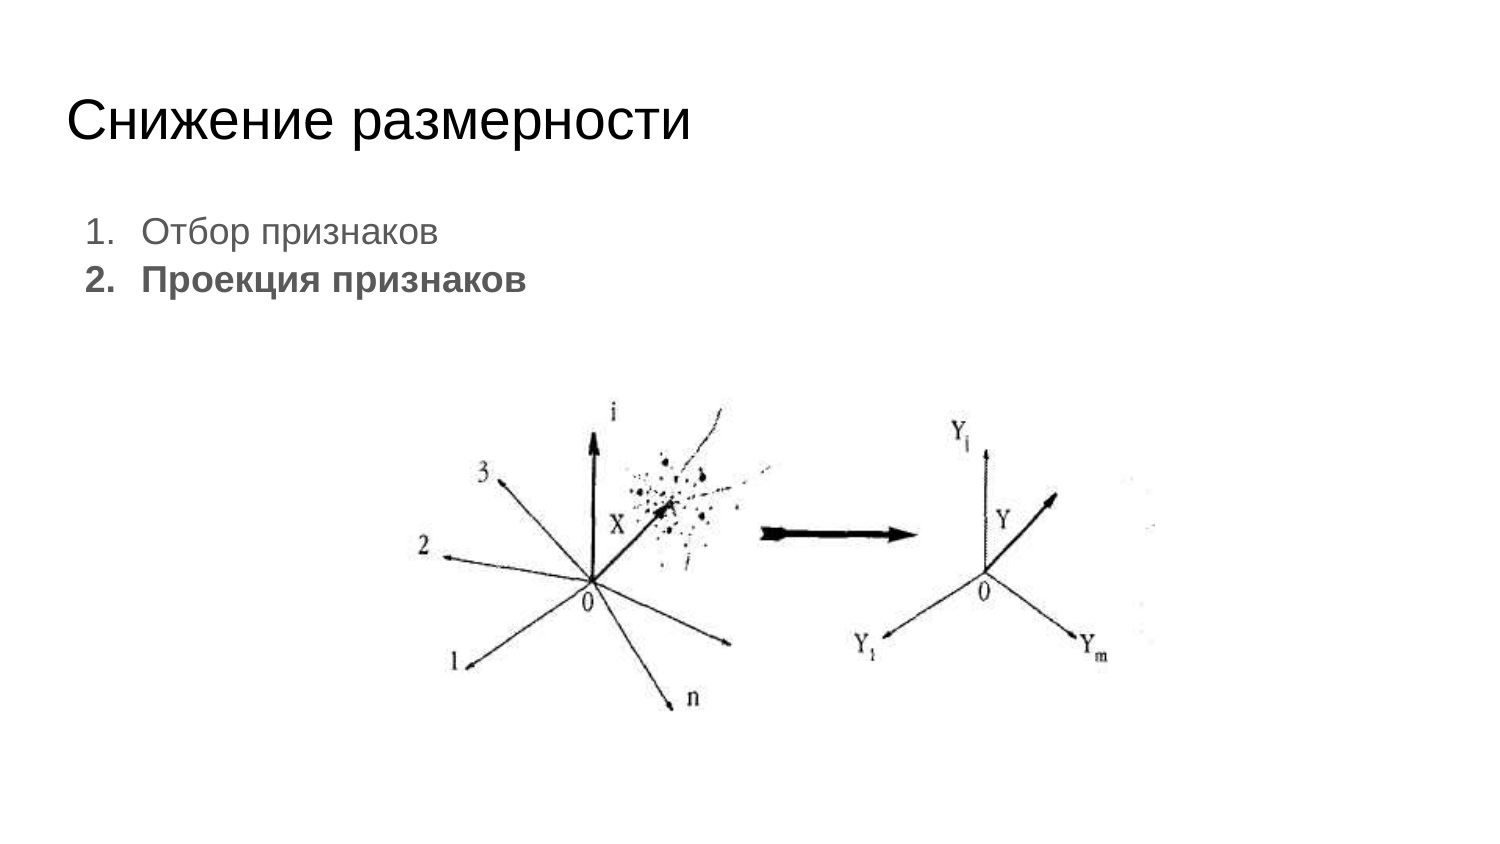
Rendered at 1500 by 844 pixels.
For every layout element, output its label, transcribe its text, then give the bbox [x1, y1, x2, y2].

list Отбор признаков Проекция признаков [51, 189, 1449, 750]
title Снижение размерности [51, 72, 1449, 167]
picture [345, 373, 1155, 720]
